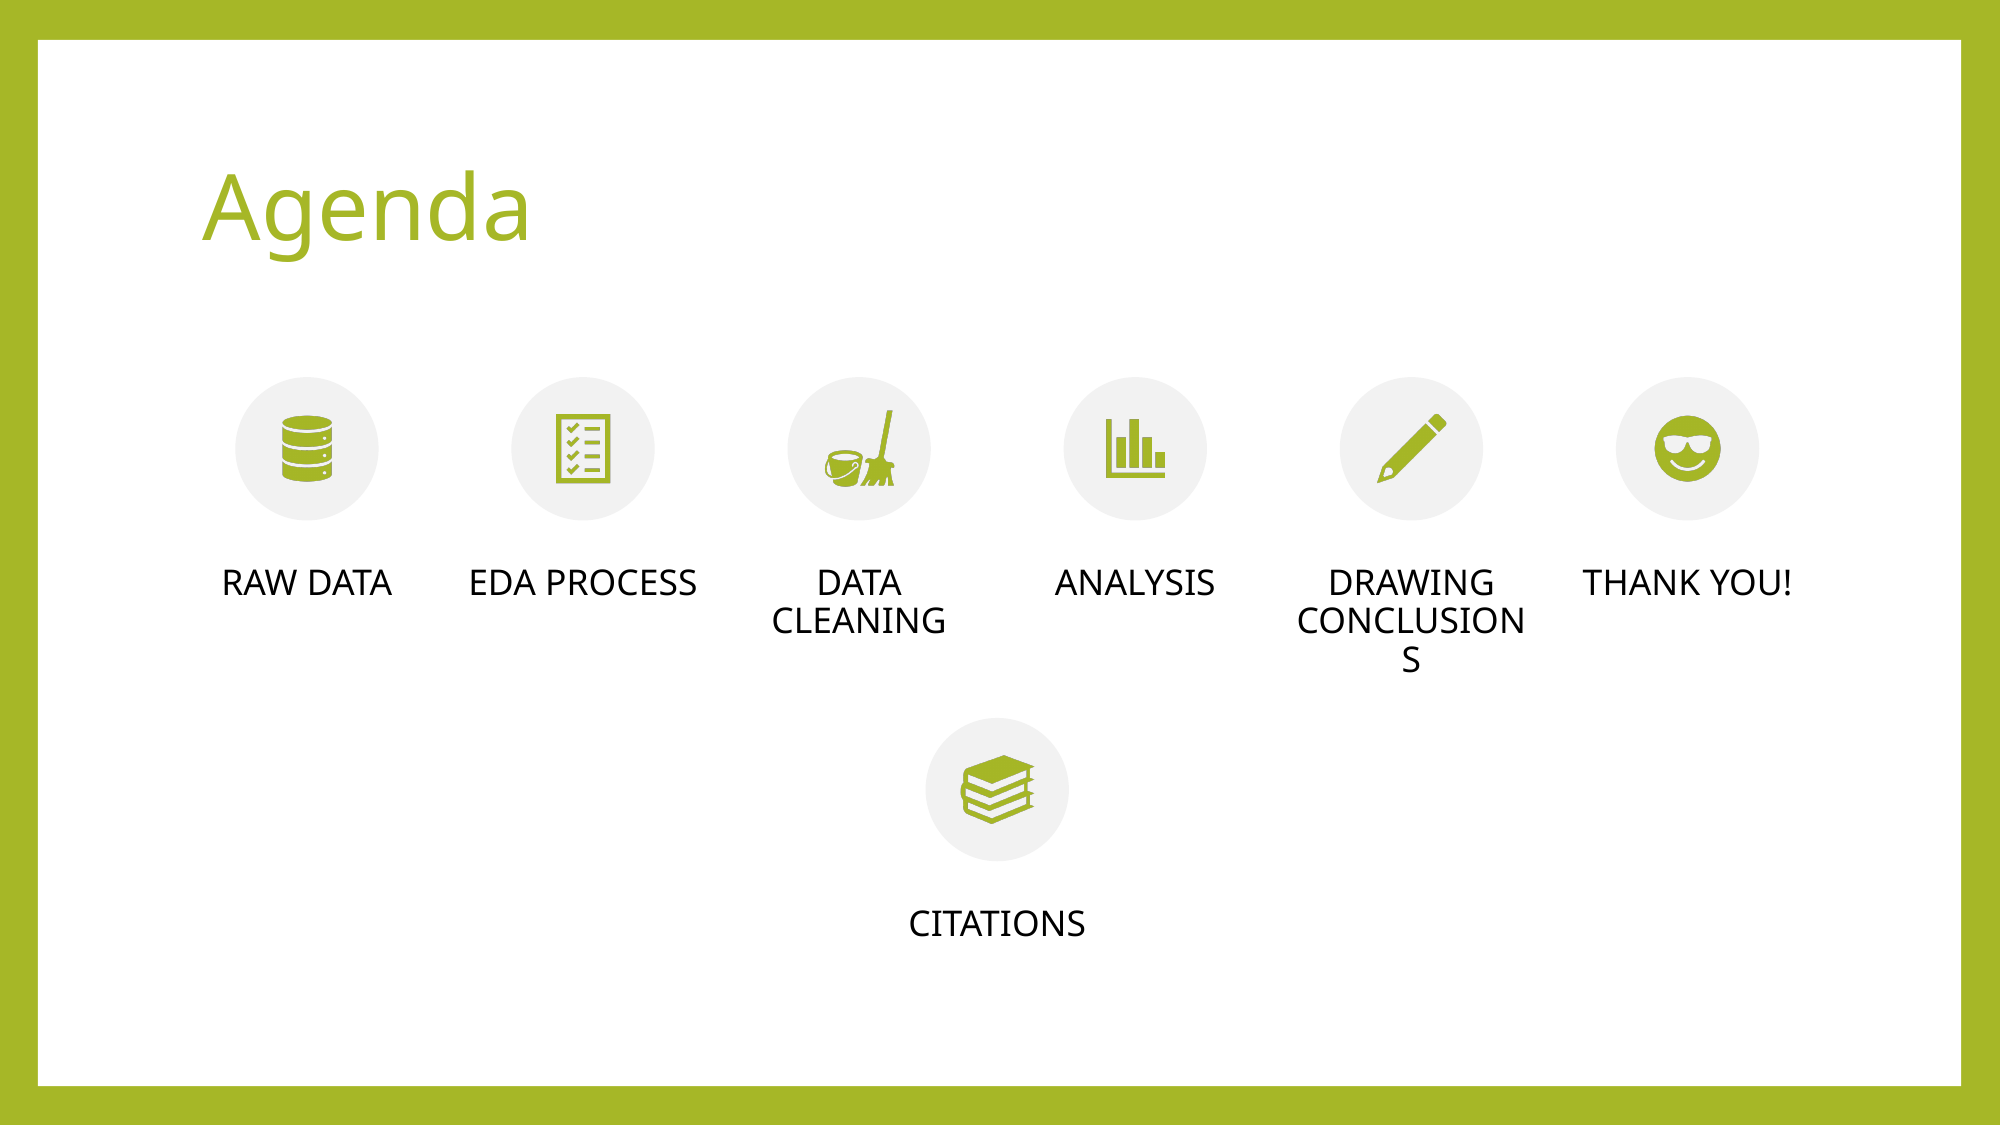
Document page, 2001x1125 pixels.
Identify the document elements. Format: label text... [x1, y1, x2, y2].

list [187, 376, 1808, 1001]
title Agenda [187, 99, 1808, 323]
